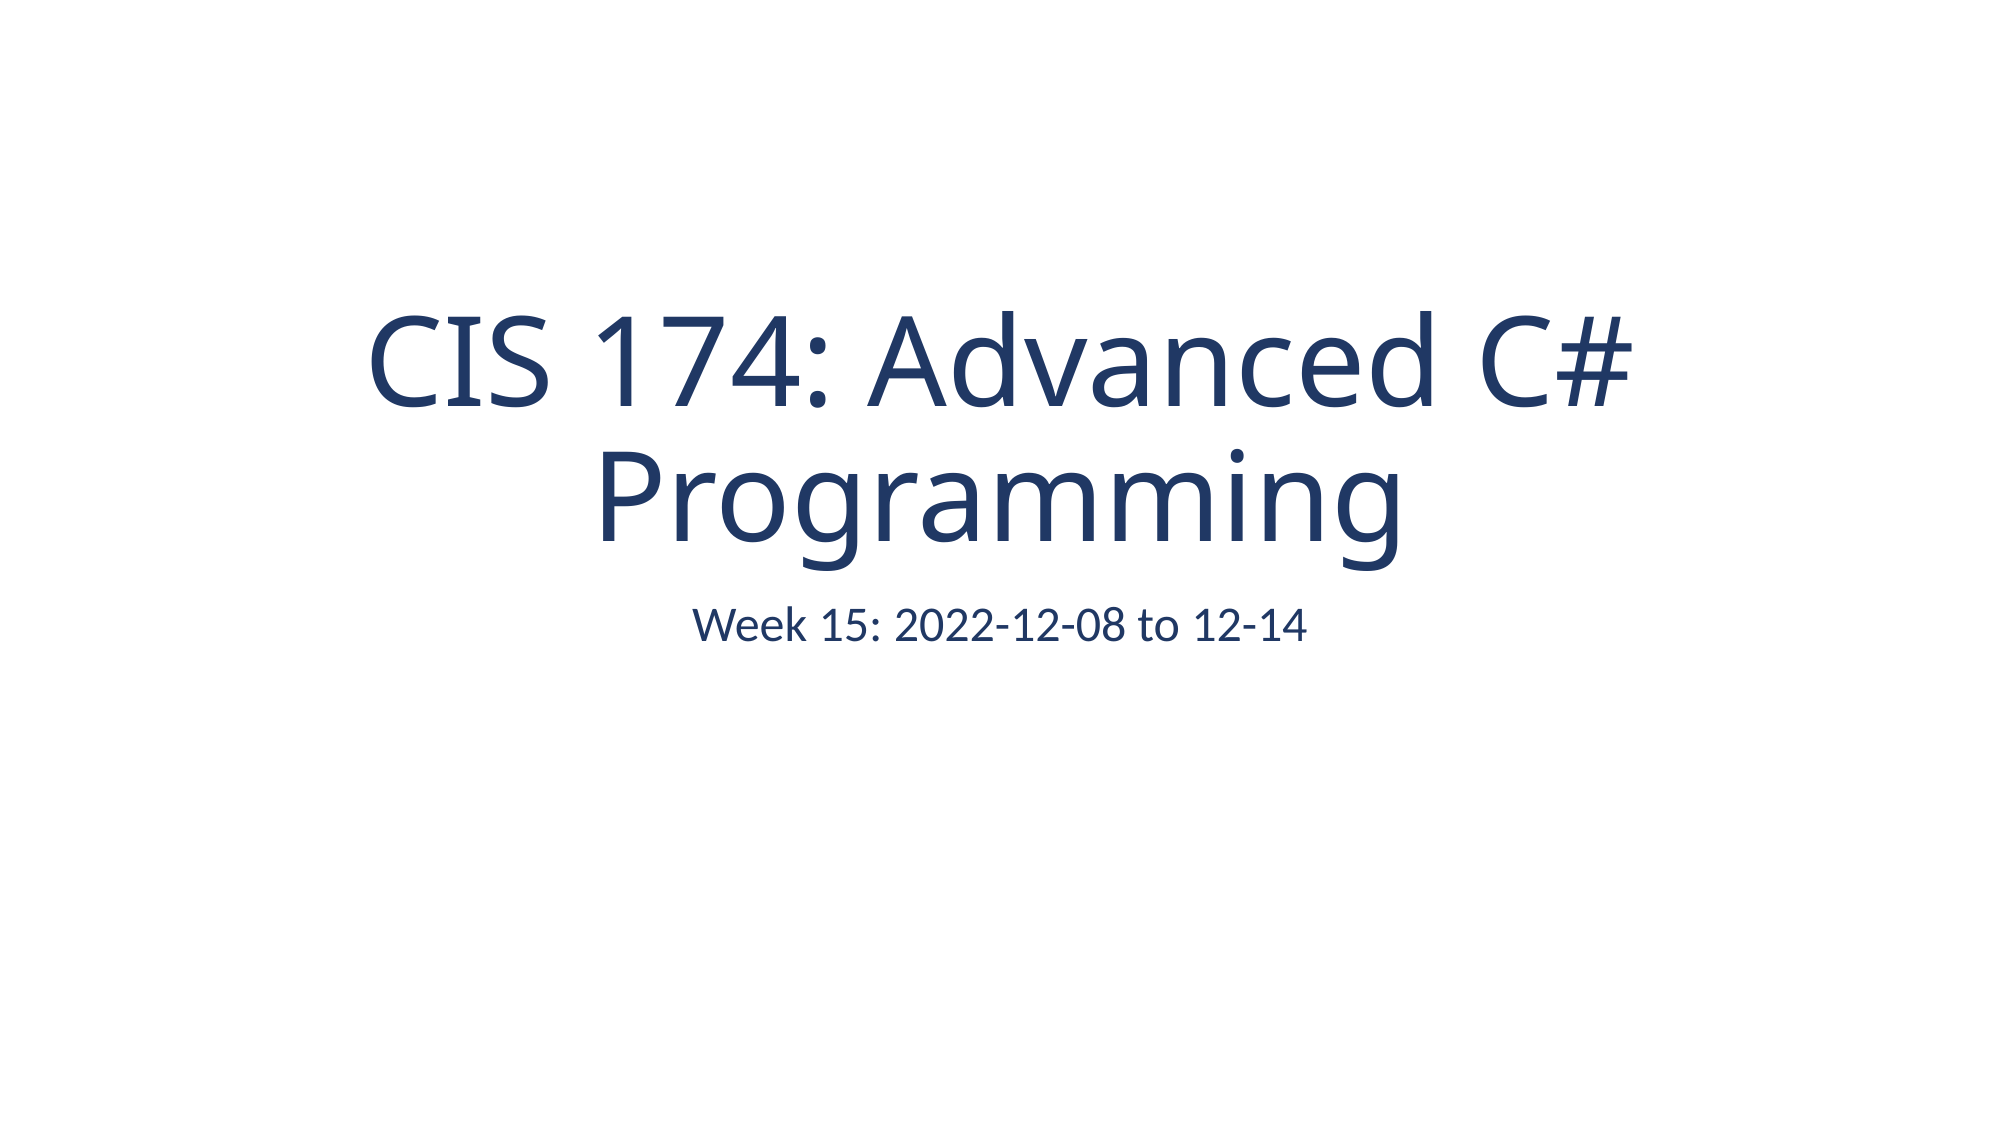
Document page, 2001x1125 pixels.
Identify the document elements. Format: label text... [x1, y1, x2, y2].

subtitle Week 15: 2022-12-08 to 12-14 [249, 590, 1750, 863]
title CIS 174: Advanced C# Programming [249, 184, 1750, 576]
